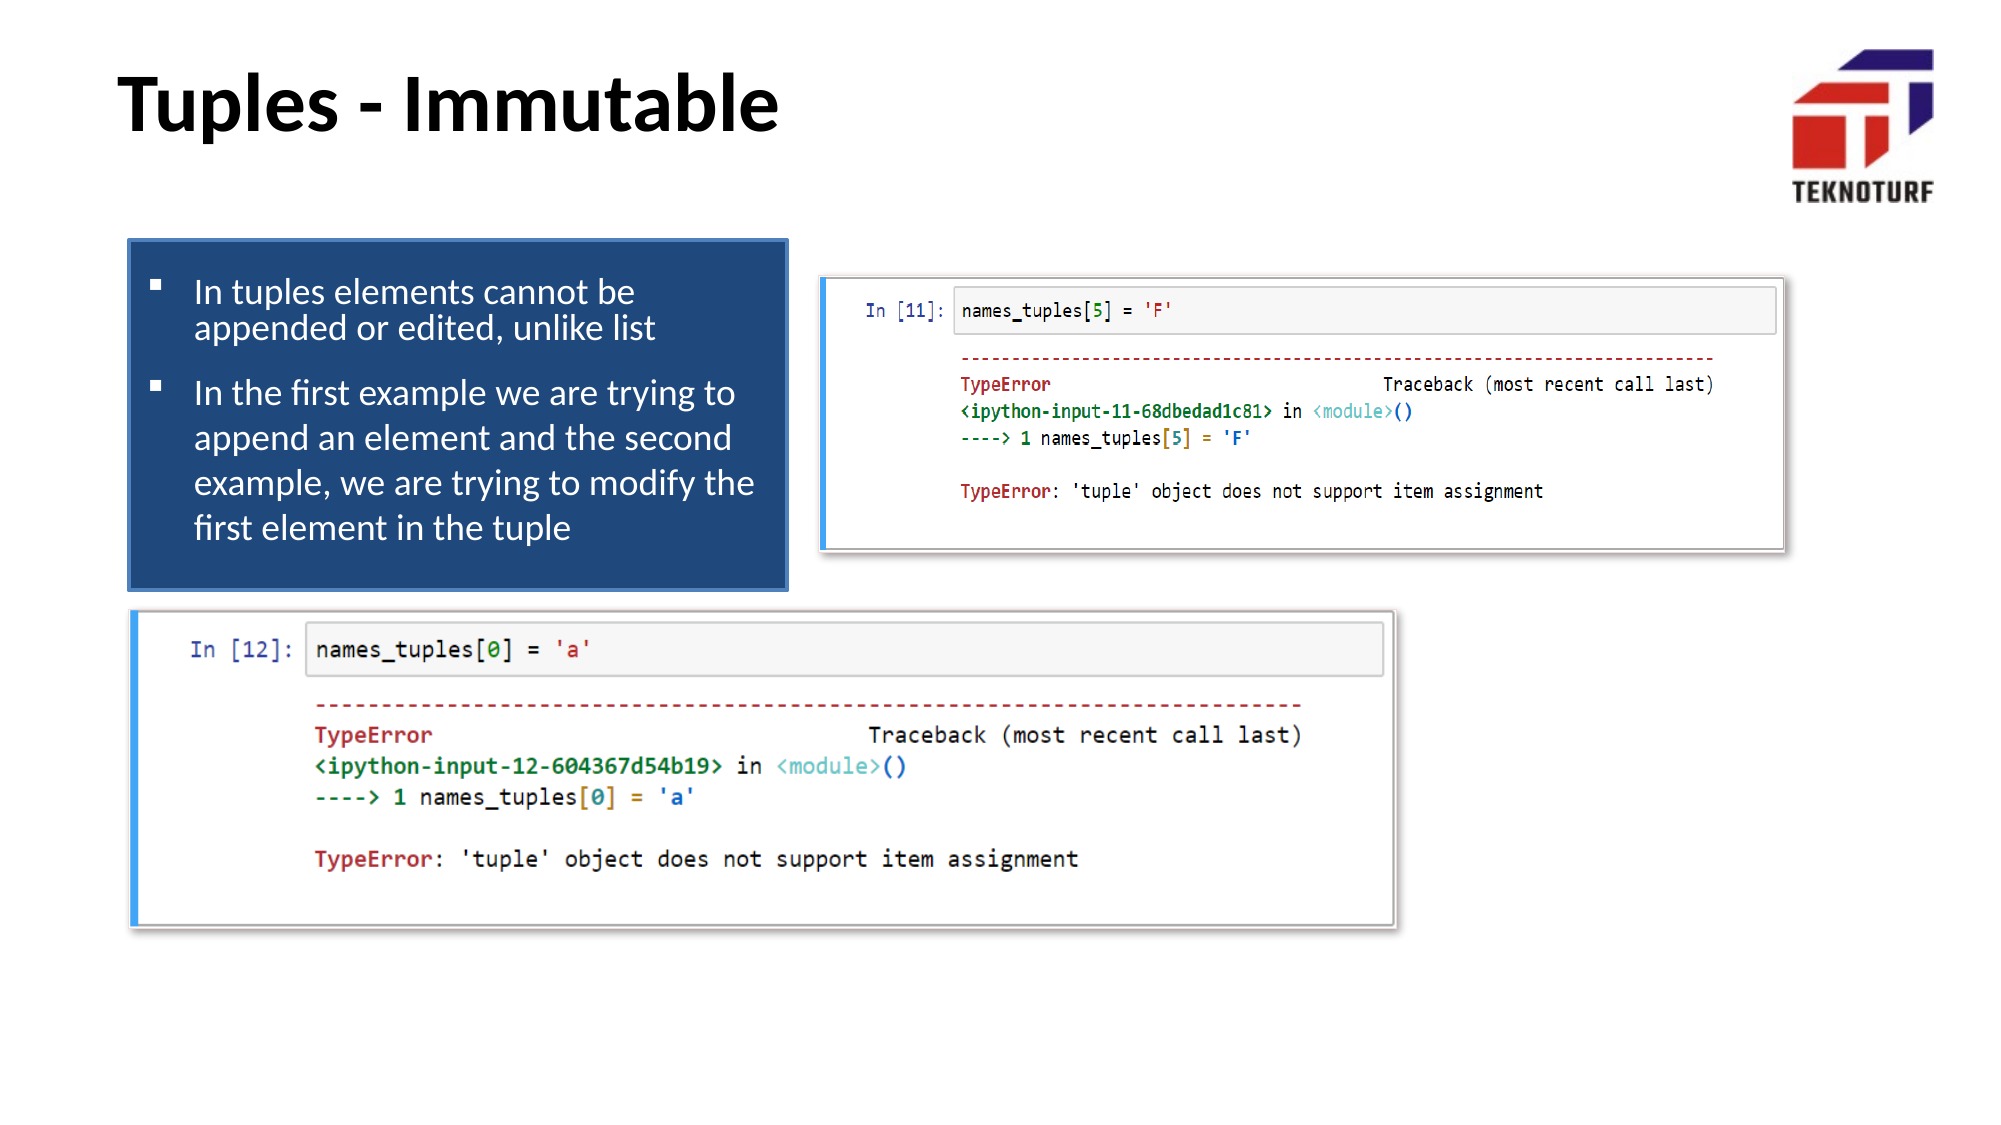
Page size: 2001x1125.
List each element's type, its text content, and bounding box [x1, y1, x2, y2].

text_box In the first example we are trying to append an element and the second example, we are trying to modify the first element in the tuple [147, 368, 789, 549]
picture [128, 609, 1397, 929]
text_box In tuples elements cannot be appended or edited, unlike list [147, 275, 710, 349]
text_box [127, 238, 789, 592]
title Tuples - Immutable [102, 4, 1869, 192]
picture [817, 275, 1785, 553]
picture [1792, 49, 1934, 203]
